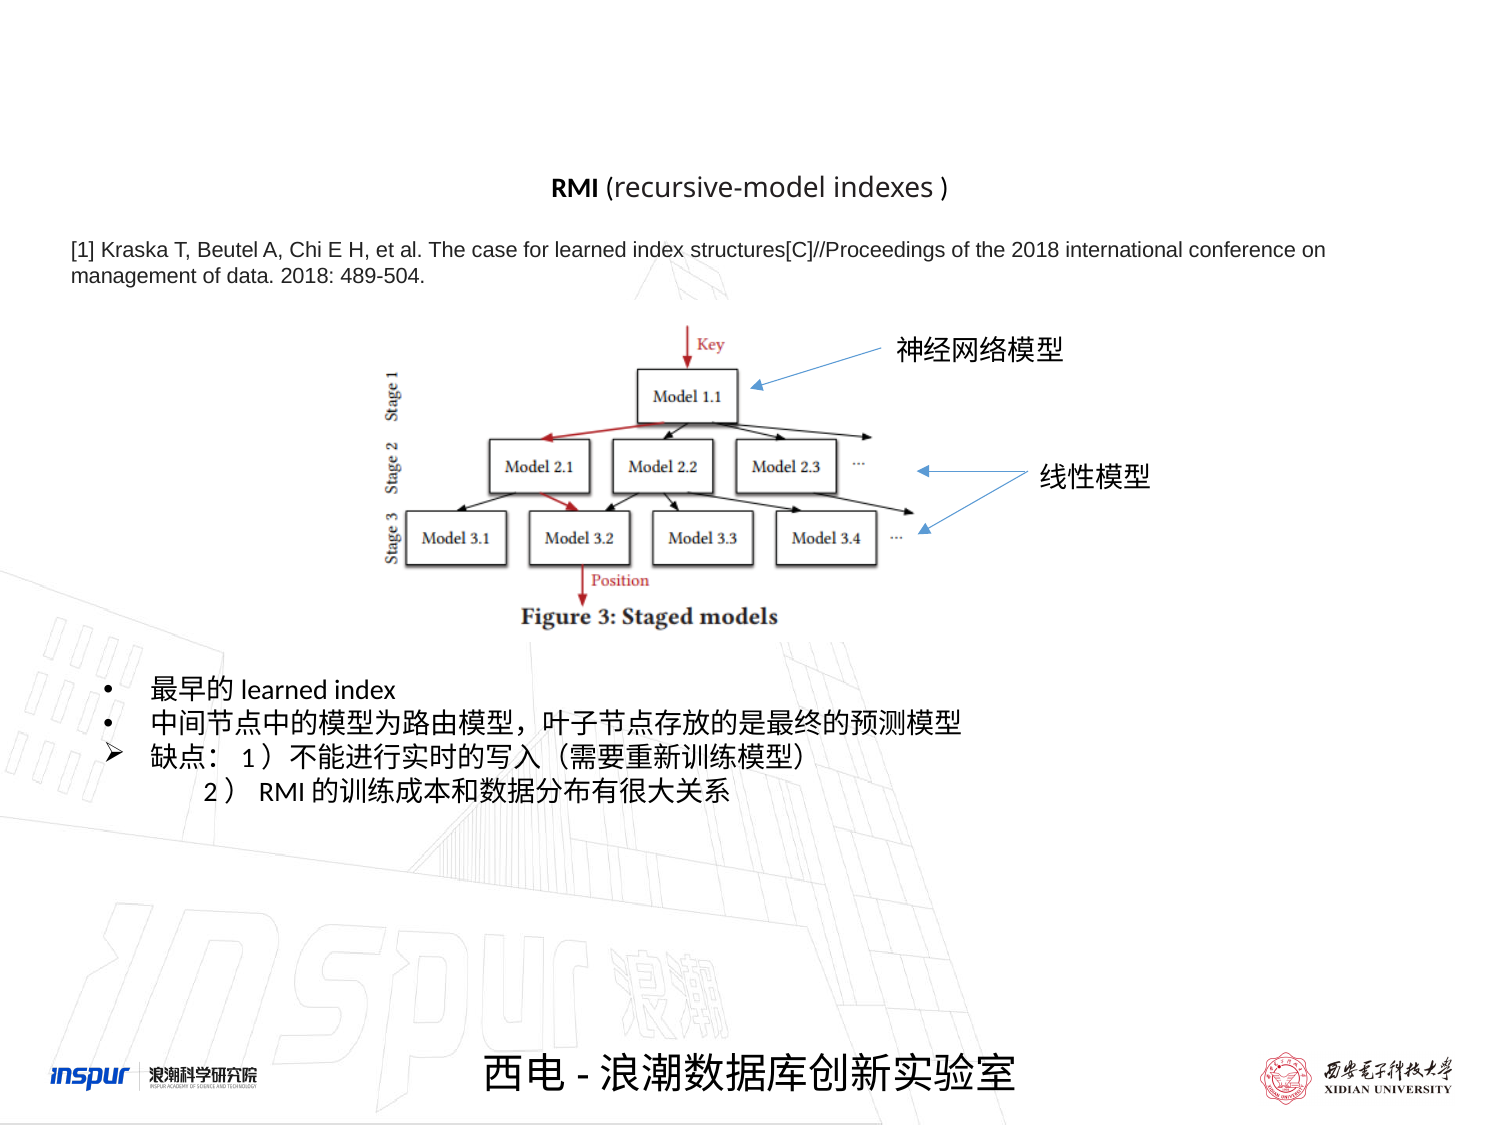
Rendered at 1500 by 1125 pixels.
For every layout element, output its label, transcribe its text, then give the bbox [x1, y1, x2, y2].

text_box 神经网络模型 [935, 325, 1105, 374]
picture [0, 0, 1500, 1125]
text_box 线性模型 [1024, 452, 1215, 501]
text_box [1] Kraska T, Beutel A, Chi E H, et al. The case for learned index structures[C]//Proceedings of the 2018 international conference on management of data. 2018: 489-504. [56, 228, 1451, 296]
text_box 最早的learned index 中间节点中的模型为路由模型，叶子节点存放的是最终的预测模型 缺点：1）不能进行实时的写入（需要重新训练模型） 2）RMI的训练成本和数据分布有很大关系 [88, 664, 980, 815]
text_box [917, 471, 1029, 535]
text_box RMI (recursive-model indexes ) [226, 162, 1274, 211]
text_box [749, 347, 882, 389]
